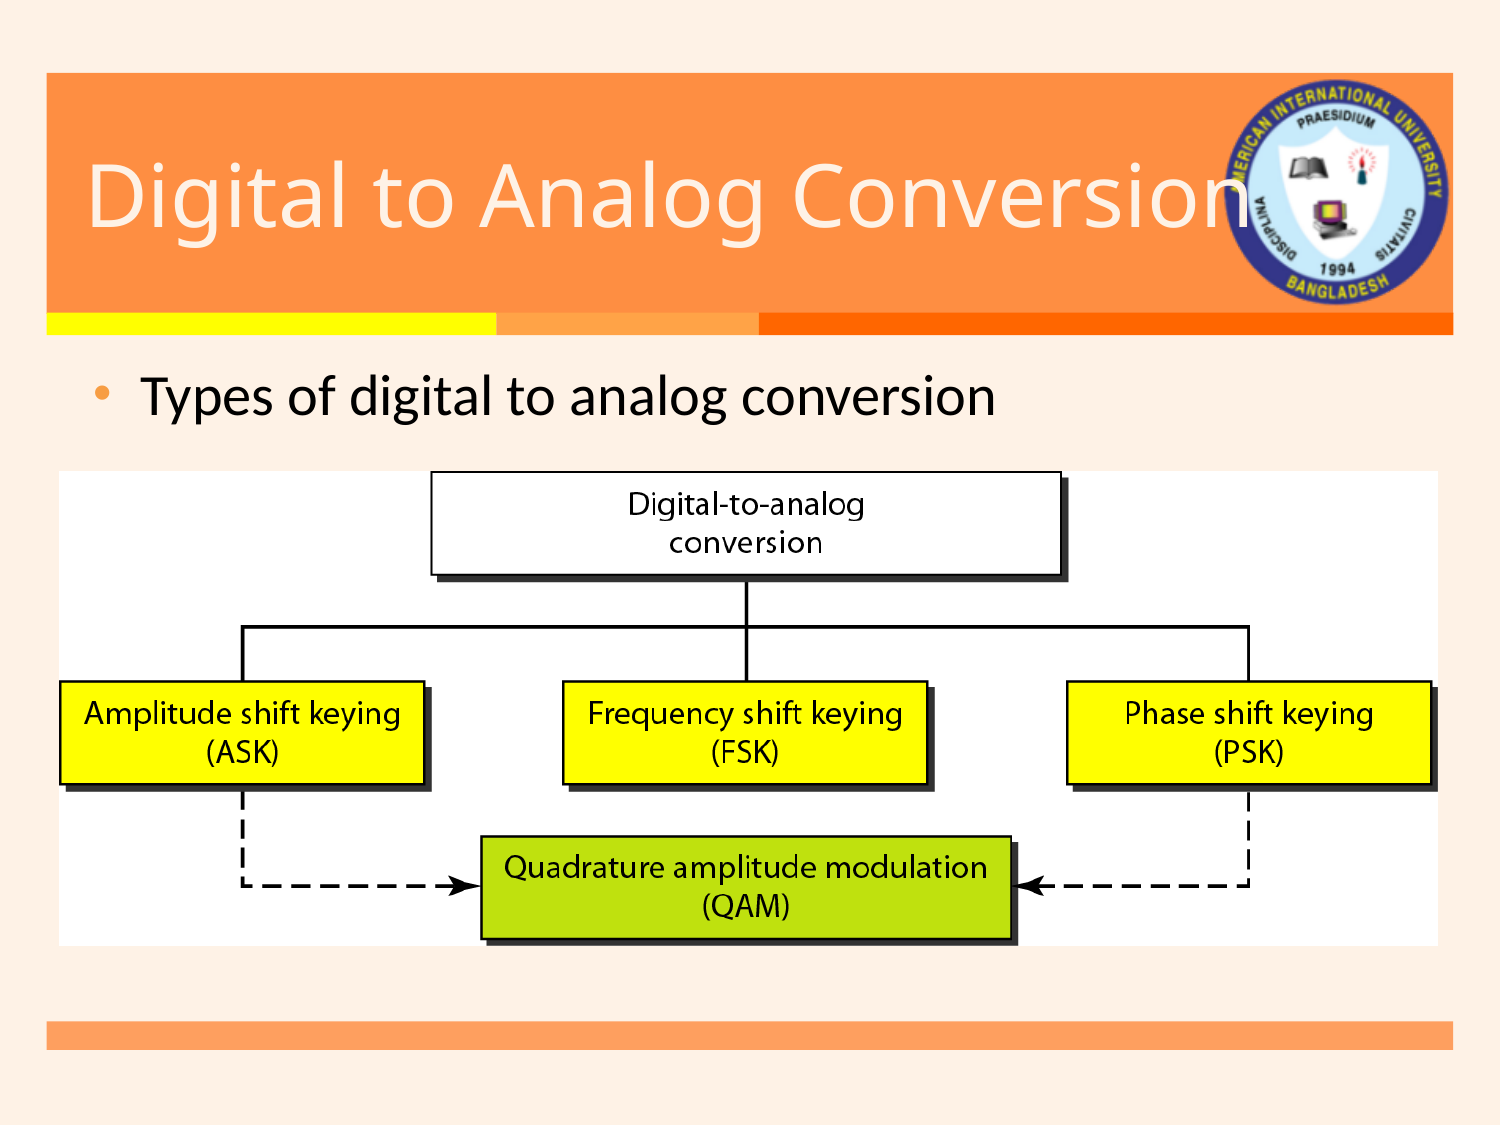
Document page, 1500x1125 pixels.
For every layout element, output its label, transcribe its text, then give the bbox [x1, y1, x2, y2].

title Digital to Analog Conversion [69, 73, 1351, 253]
picture [58, 471, 1438, 946]
text_box Types of digital to analog conversion [78, 349, 1454, 1005]
picture [1220, 75, 1454, 310]
